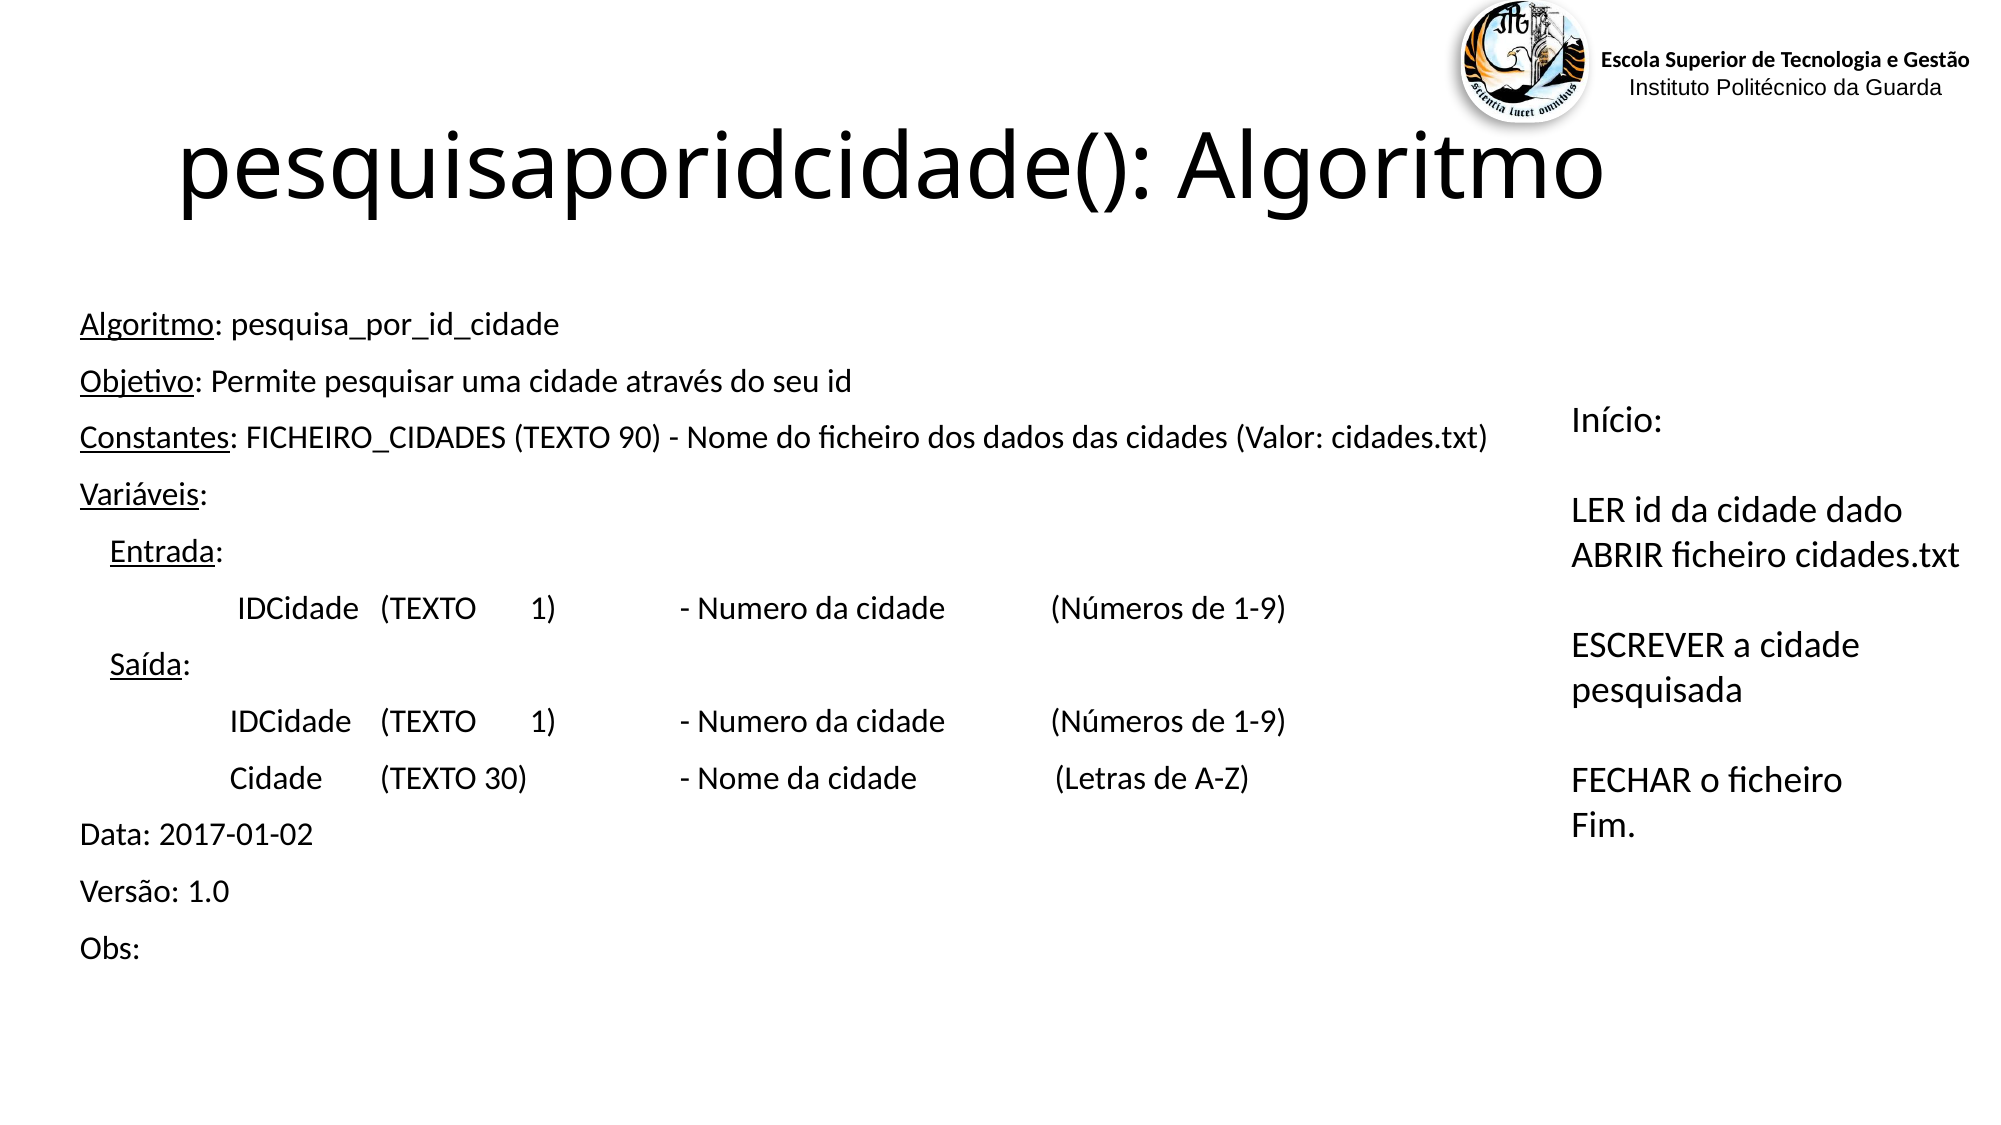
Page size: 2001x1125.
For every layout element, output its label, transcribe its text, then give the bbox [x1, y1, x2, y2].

text_box Escola Superior de Tecnologia e Gestão Instituto Politécnico da Guarda [1589, 37, 2000, 108]
text_box Início: LER id da cidade dado ABRIR ficheiro cidades.txt ESCREVER a cidade pesquisada FECHAR o ficheiro Fim. [1556, 387, 1985, 852]
title pesquisaporidcidade(): Algoritmo [137, 59, 1863, 278]
list Algoritmo: pesquisa_por_id_cidade Objetivo: Permite pesquisar uma cidade através do seu id Constantes: FICHEIRO_CIDADES (TEXTO 90) - Nome do ficheiro dos dados das cidades (Valor: cidades.txt) Variáveis: Entrada: IDCidade (TEXTO 1) - Numero da cidade (Números de 1-9) Saída: IDCidade (TEXTO 1) - Numero da cidade (Números de 1-9) Cidade (TEXTO 30) - Nome da cidade (Letras de A-Z) Data: 2017-01-02 Versão: 1.0 Obs: [64, 299, 1863, 1083]
picture [1460, 0, 1589, 123]
